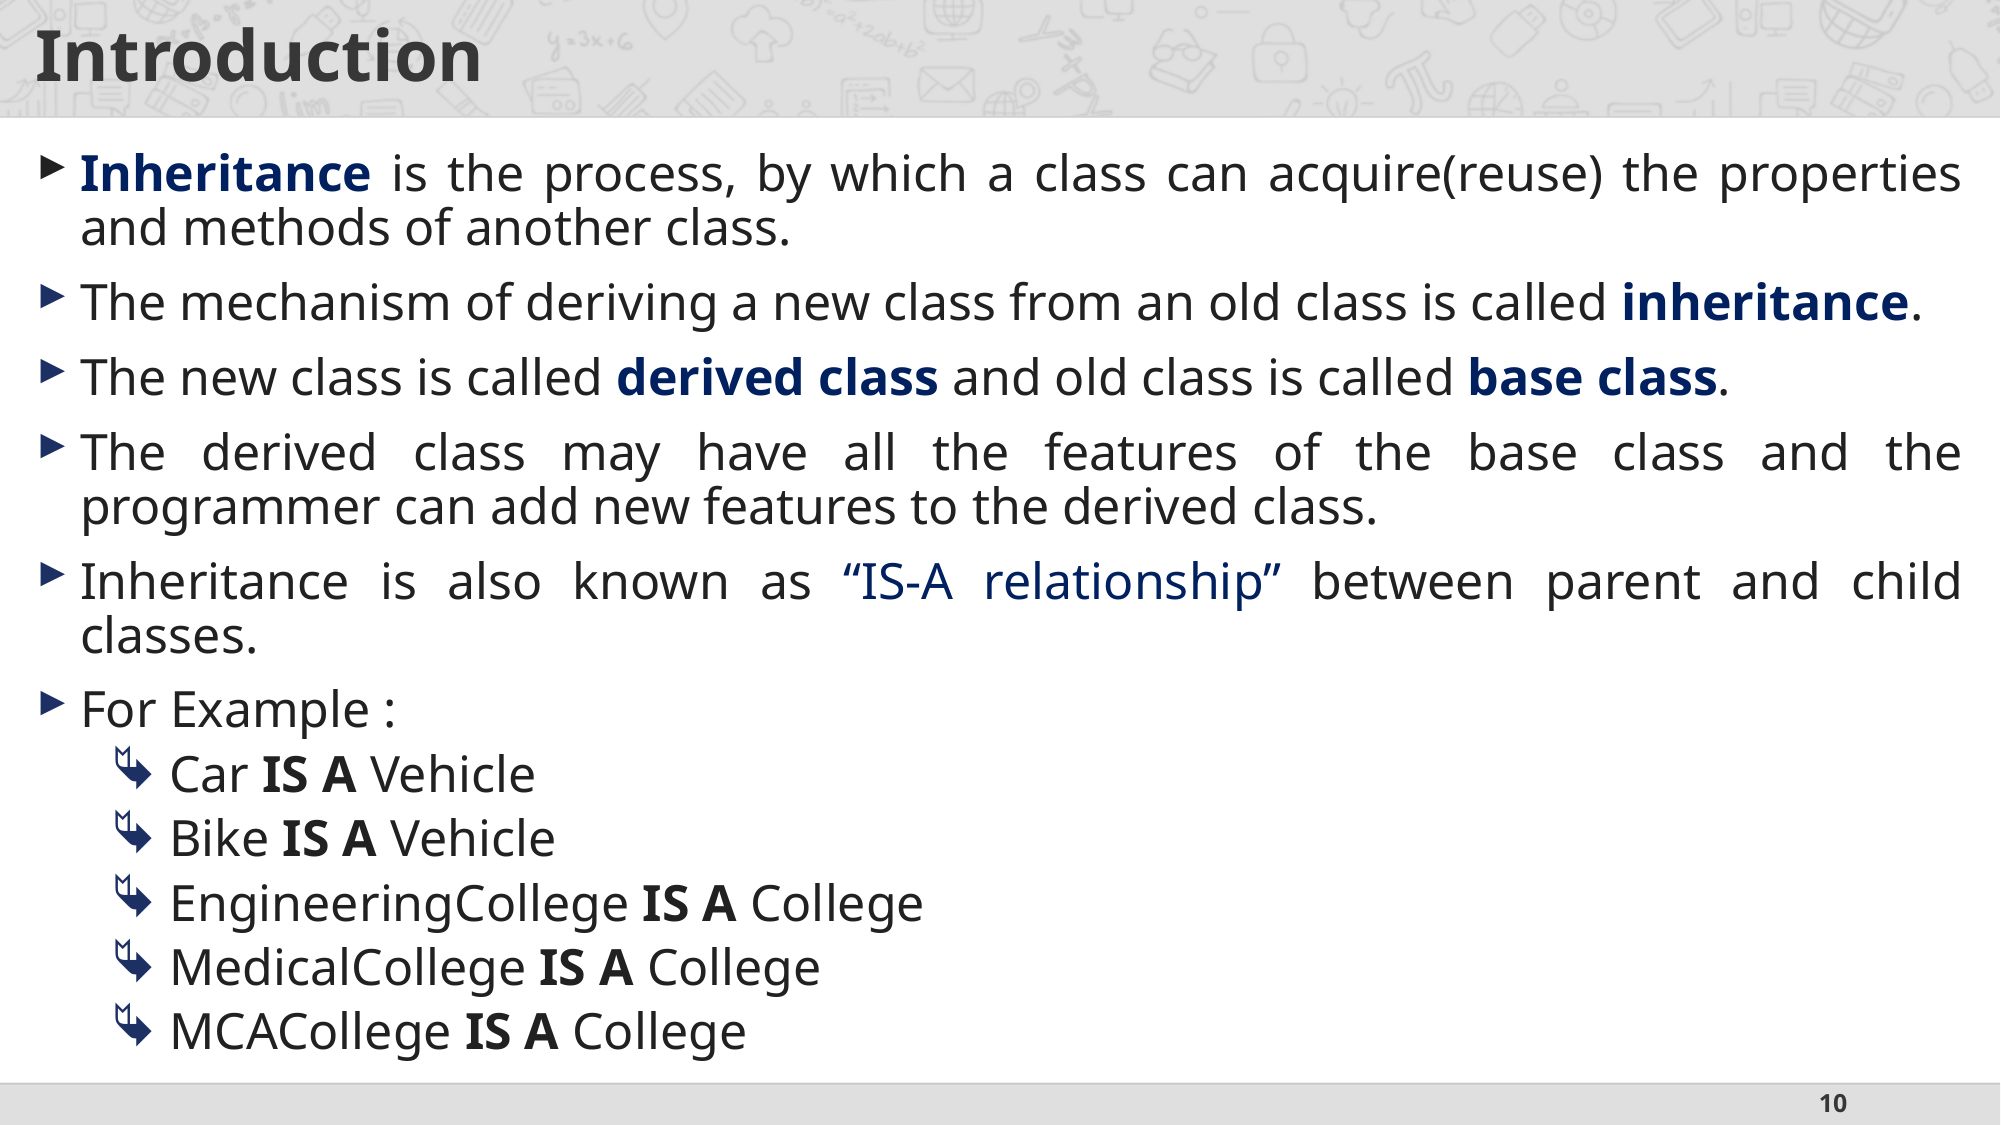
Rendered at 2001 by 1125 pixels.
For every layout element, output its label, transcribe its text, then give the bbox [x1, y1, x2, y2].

list Inheritance is the process, by which a class can acquire(reuse) the properties and methods of another class. The mechanism of deriving a new class from an old class is called inheritance. The new class is called derived class and old class is called base class. The derived class may have all the features of the base class and the programmer can add new features to the derived class. Inheritance is also known as “IS-A relationship” between parent and child classes. For Example : Car IS A Vehicle Bike IS A Vehicle EngineeringCollege IS A College MedicalCollege IS A College MCACollege IS A College [21, 141, 1979, 1059]
title Introduction [0, 0, 2000, 117]
